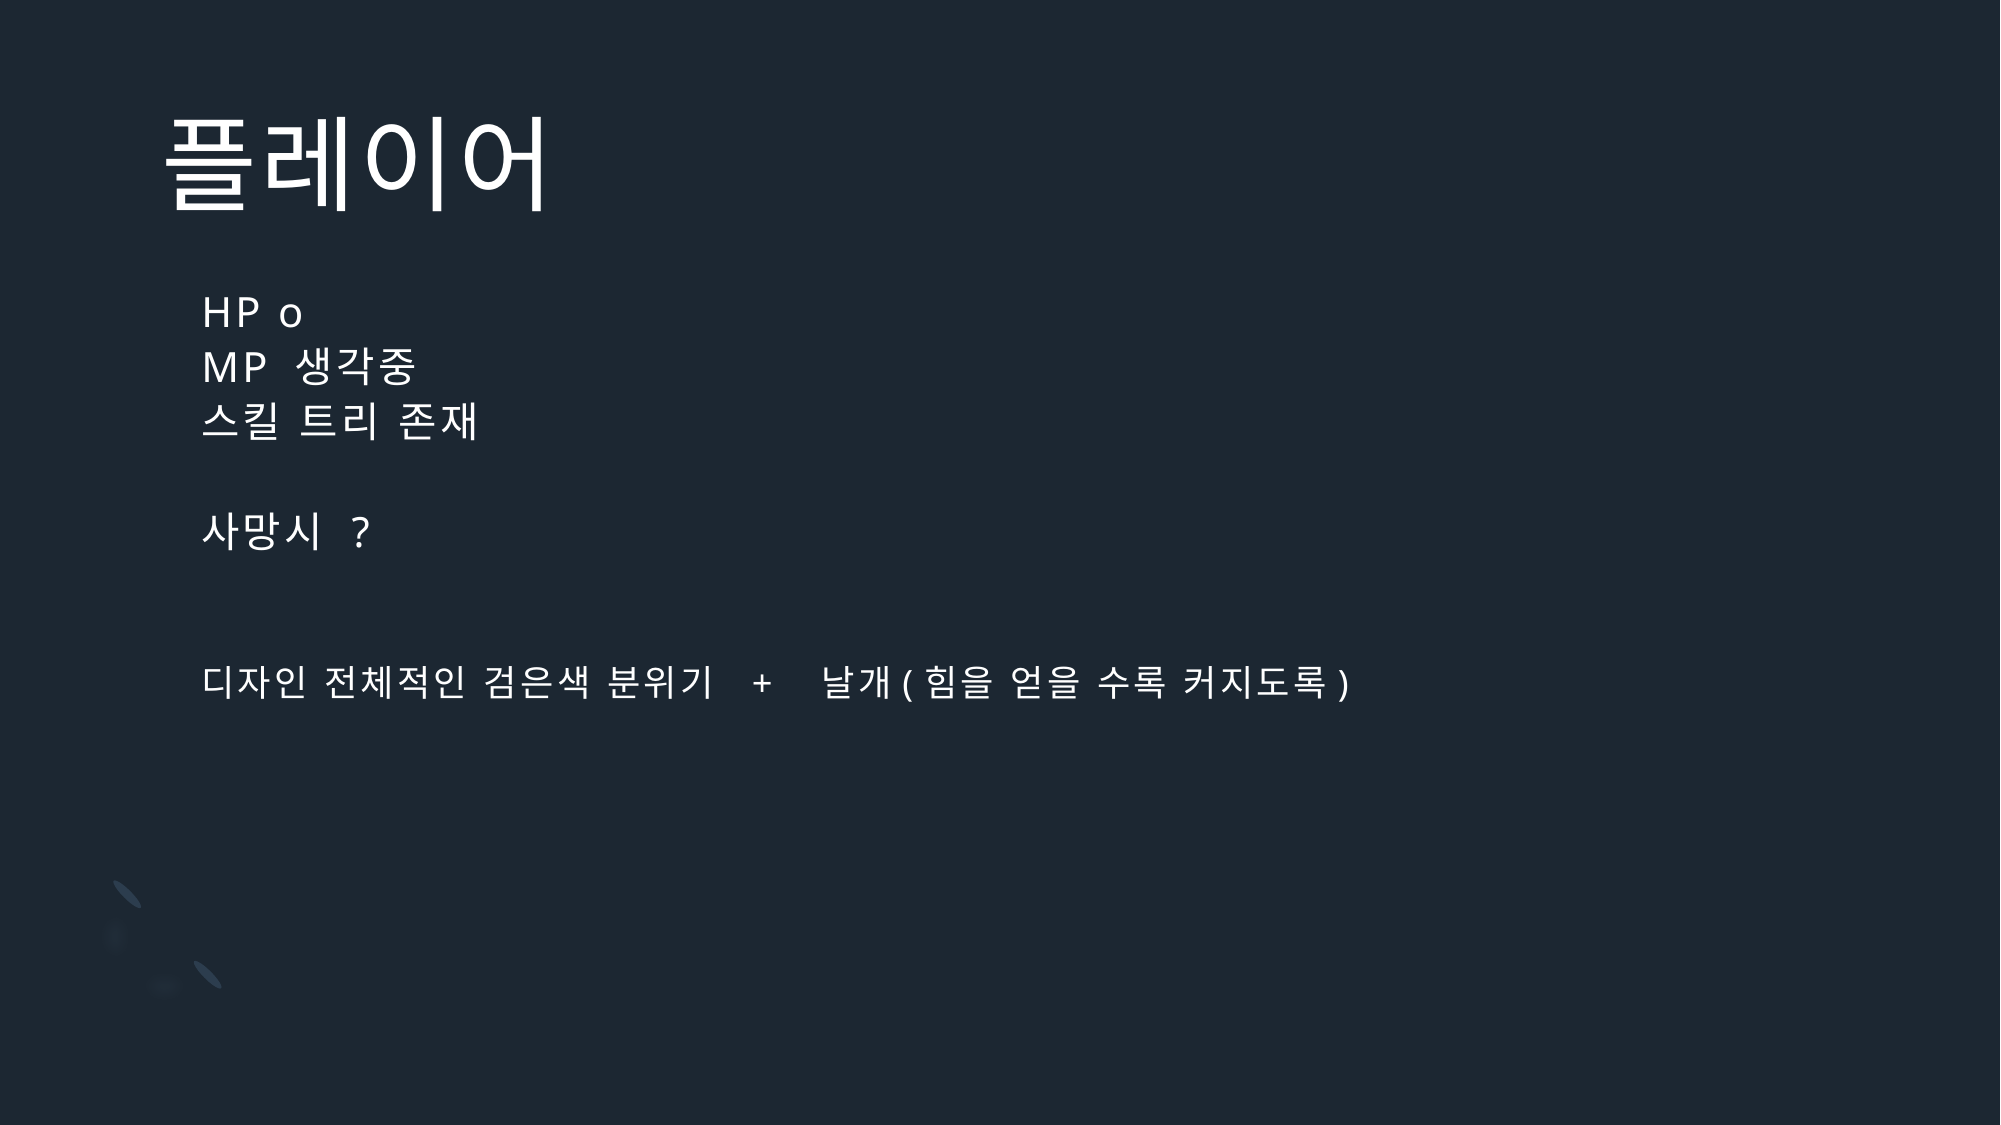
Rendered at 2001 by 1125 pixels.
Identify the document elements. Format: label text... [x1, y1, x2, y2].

text_box 플레이어 [160, 86, 1591, 228]
text_box 디자인 전체적인 검은색 분위기 + 날개(힘을 얻을 수록 커지도록) [201, 655, 1918, 845]
title HP o MP 생각중 스킬 트리 존재 사망시 ? [201, 280, 1918, 655]
